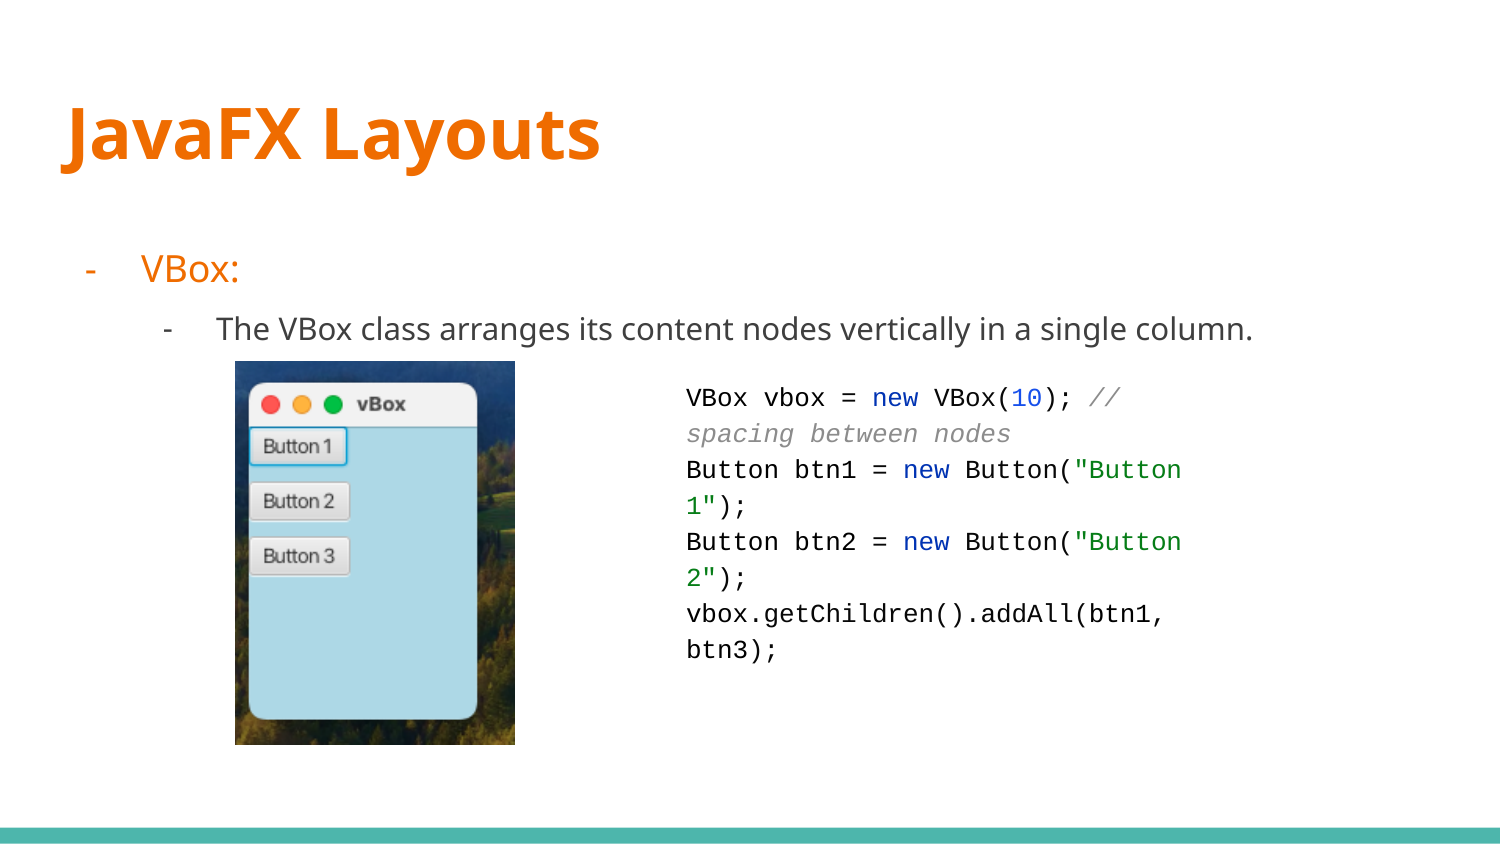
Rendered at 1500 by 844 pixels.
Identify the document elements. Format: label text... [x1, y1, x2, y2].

text_box VBox vbox = new VBox(10); // spacing between nodes Button btn1 = new Button("Button 1"); Button btn2 = new Button("Button 2"); vbox.getChildren().addAll(btn1, btn3); [671, 361, 1256, 719]
title JavaFX Layouts [51, 72, 1449, 189]
picture [234, 361, 515, 745]
list VBox: The VBox class arranges its content nodes vertically in a single column. [51, 207, 1449, 750]
